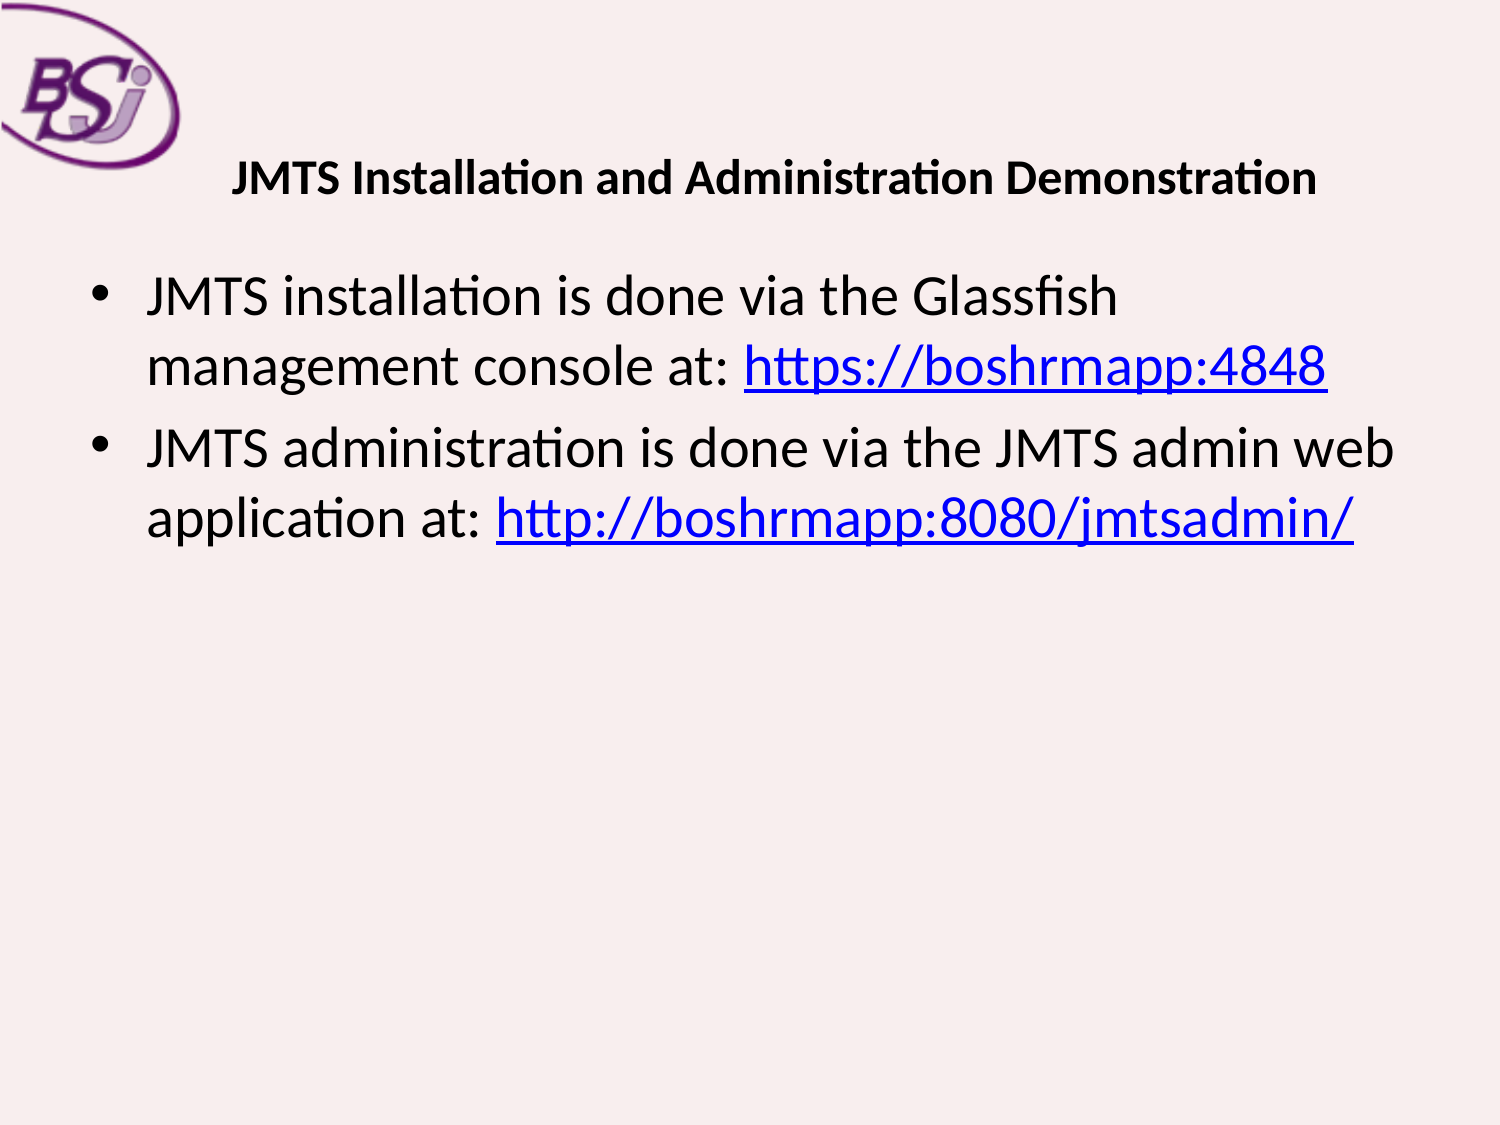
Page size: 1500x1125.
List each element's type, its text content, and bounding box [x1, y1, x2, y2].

text_box JMTS Installation and Administration Demonstration [200, 137, 1350, 213]
list JMTS installation is done via the Glassfish management console at: https://boshrmapp:4848 JMTS administration is done via the JMTS admin web application at: http://boshrmapp:8080/jmtsadmin/ [75, 249, 1425, 1000]
picture [0, 0, 184, 176]
